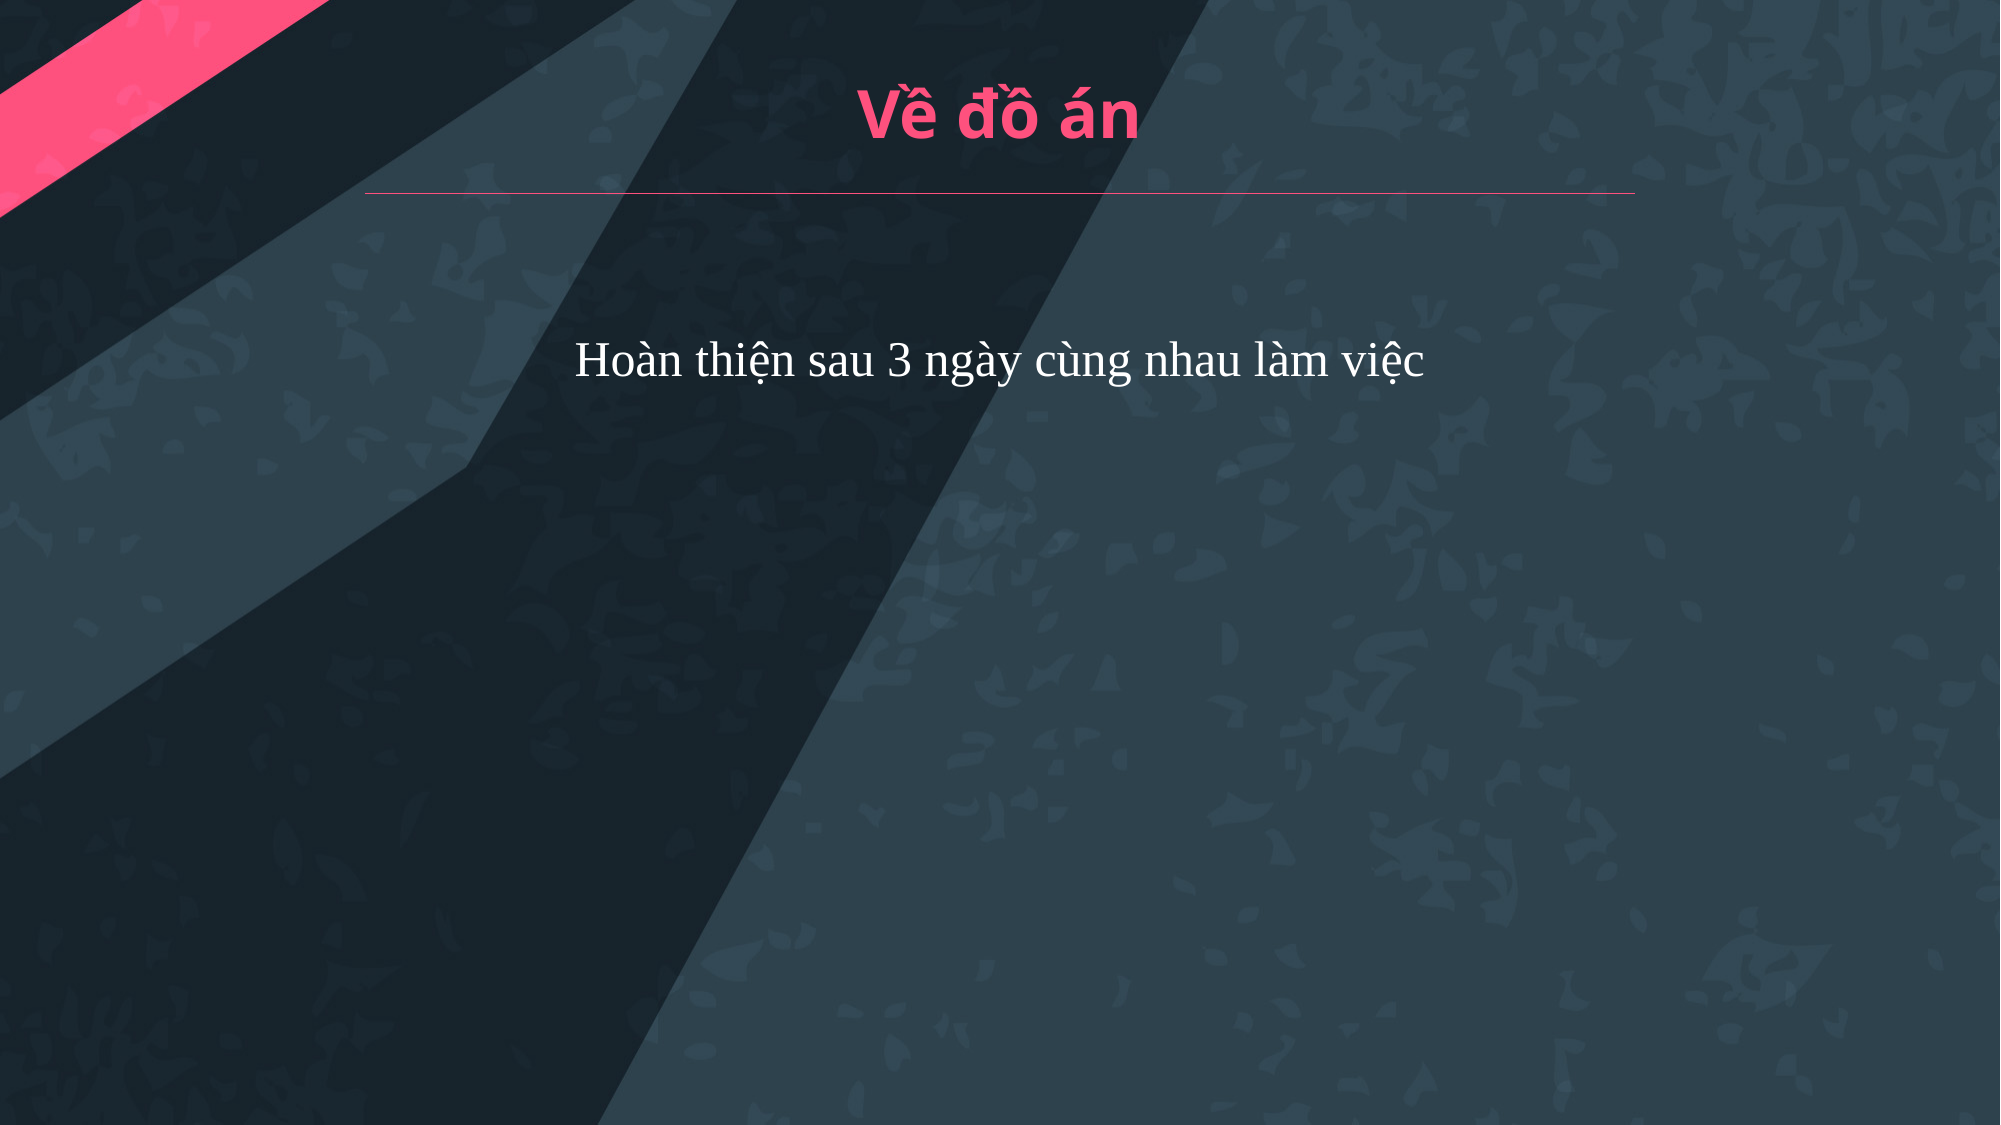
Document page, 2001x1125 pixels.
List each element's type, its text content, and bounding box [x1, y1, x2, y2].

title Về đồ án [414, 46, 1586, 188]
picture [0, 0, 2000, 1125]
text_box Hoàn thiện sau 3 ngày cùng nhau làm việc [516, 326, 1484, 662]
